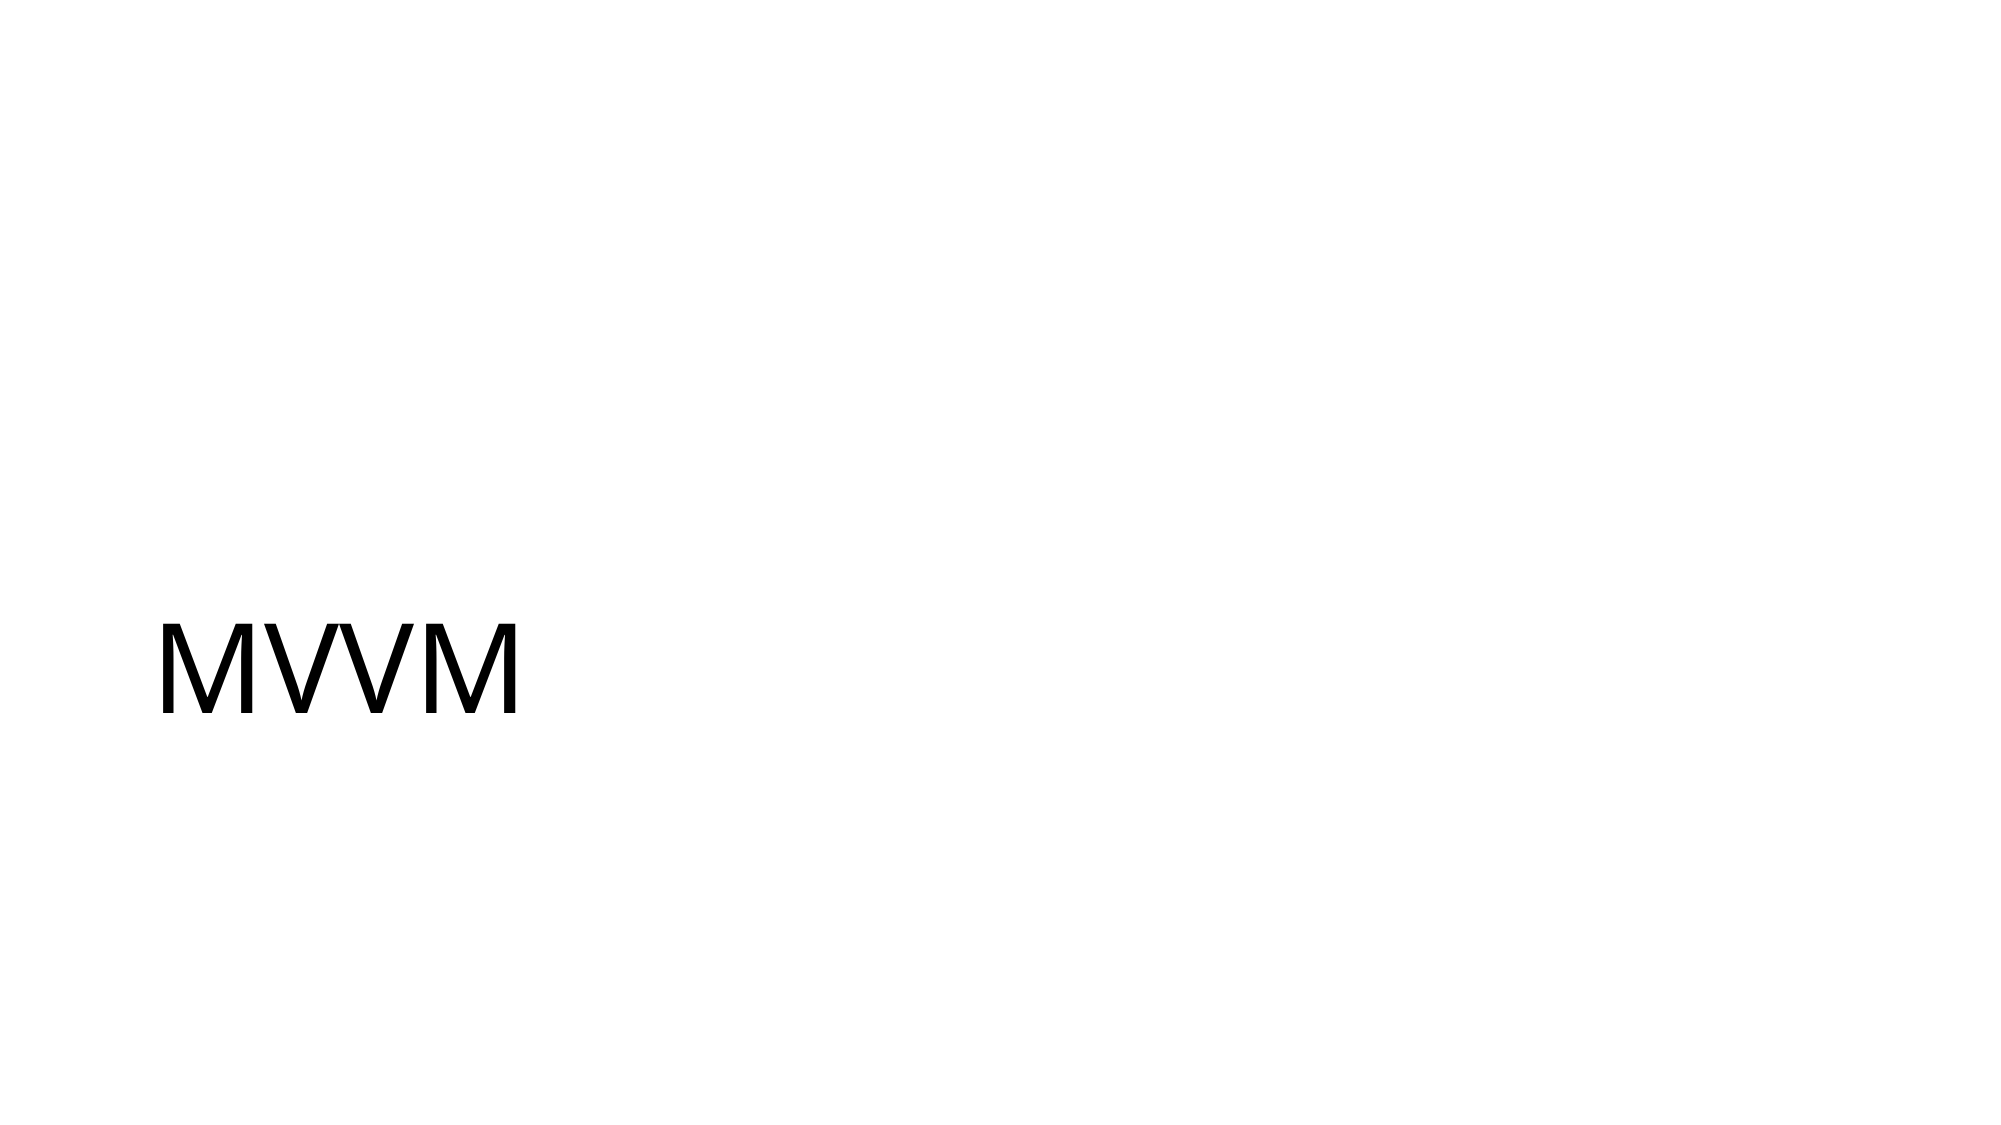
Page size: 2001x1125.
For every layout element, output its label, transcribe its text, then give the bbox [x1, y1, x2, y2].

title MVVM [136, 280, 1862, 749]
